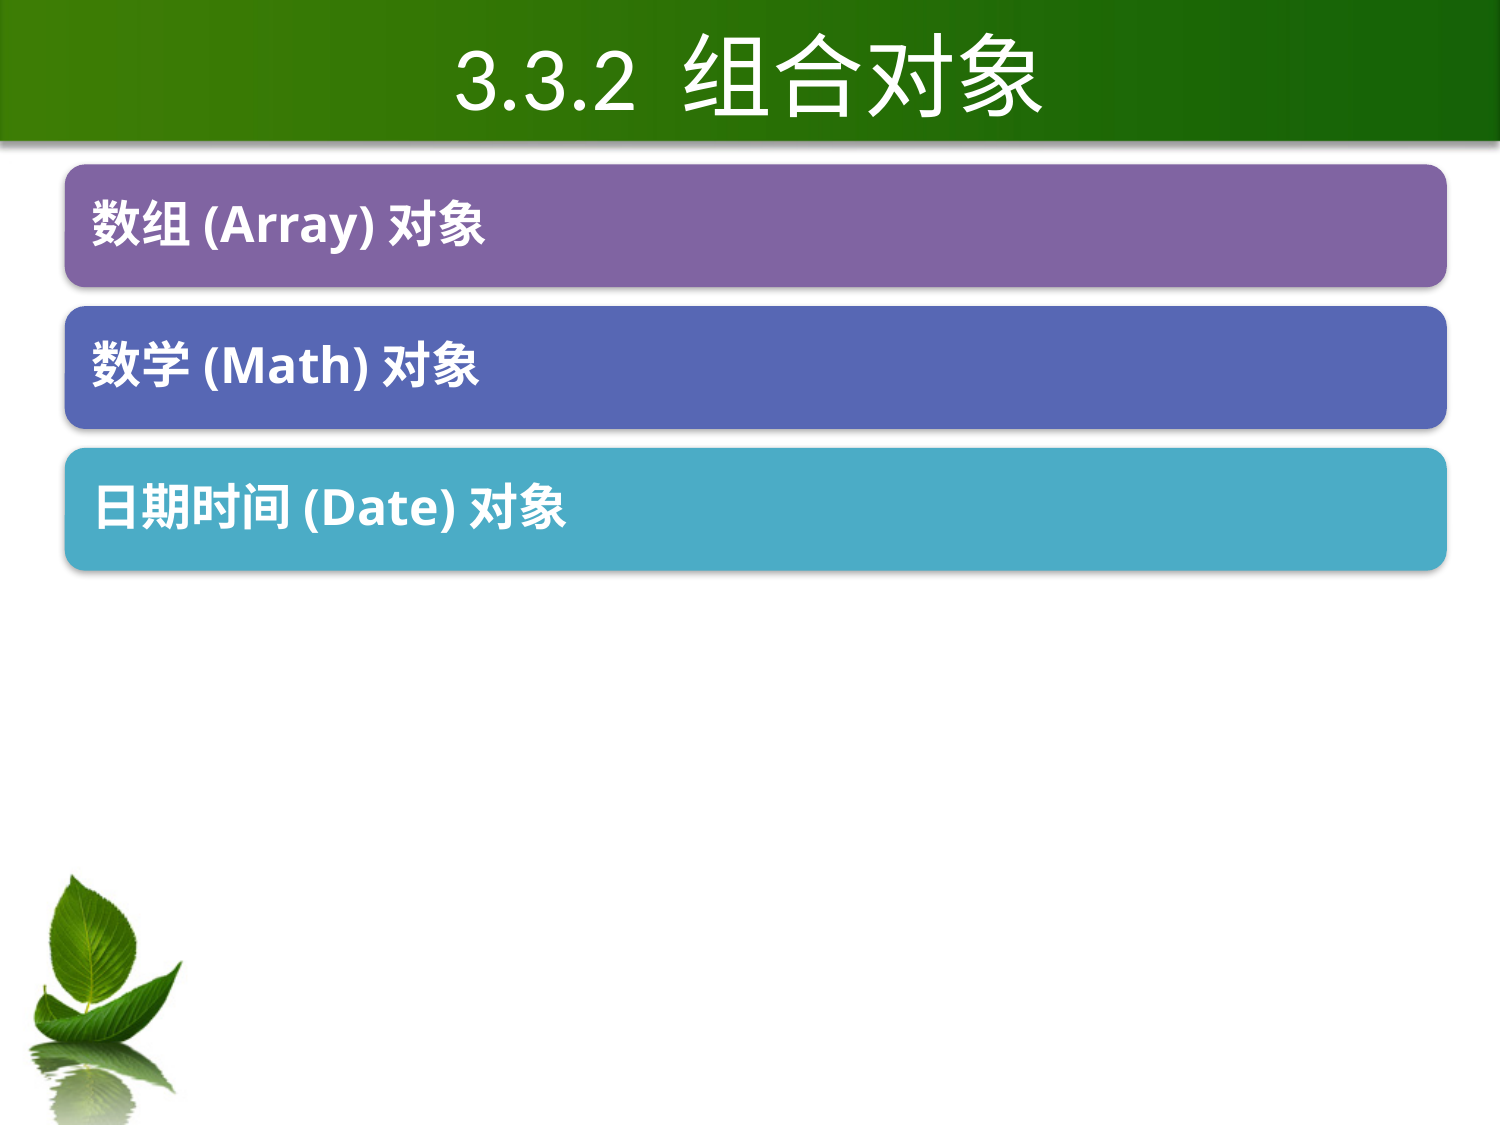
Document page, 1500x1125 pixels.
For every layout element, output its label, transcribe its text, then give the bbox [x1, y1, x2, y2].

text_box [64, 160, 1447, 575]
title 3.3.2 组合对象 [5, 9, 1495, 138]
picture [0, 0, 1500, 1125]
